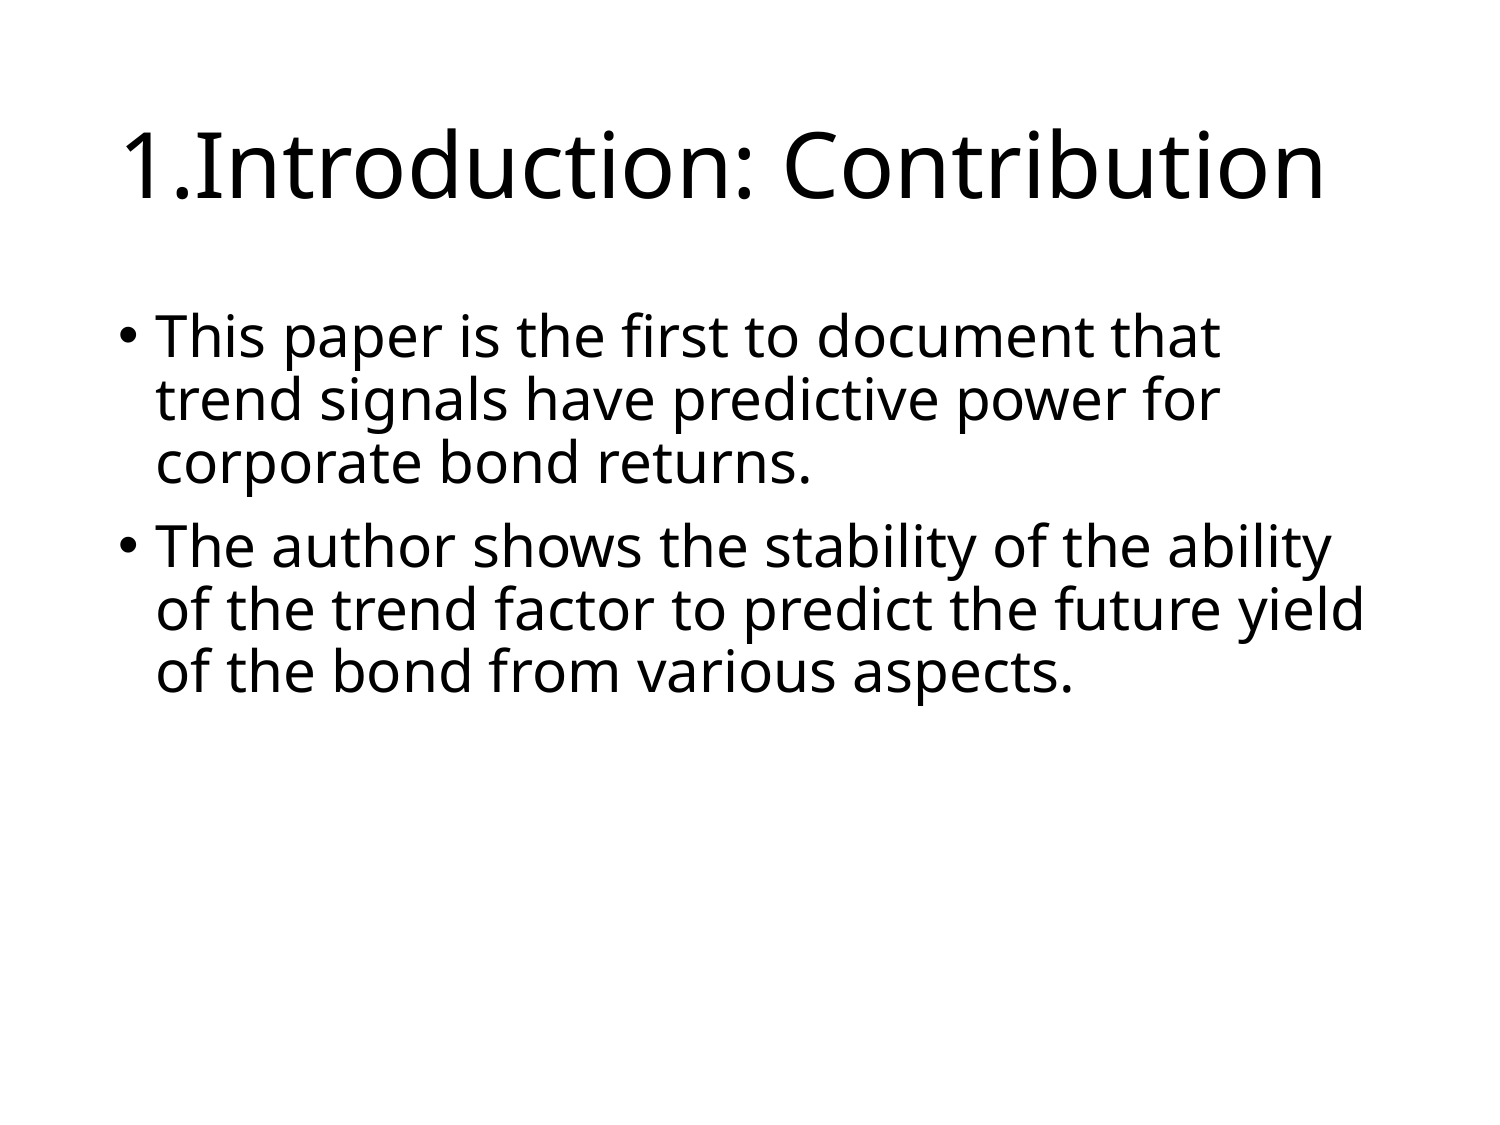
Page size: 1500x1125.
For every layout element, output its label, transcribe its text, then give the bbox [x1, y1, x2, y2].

title 1.Introduction: Contribution [103, 59, 1397, 278]
list This paper is the first to document that trend signals have predictive power for corporate bond returns. The author shows the stability of the ability of the trend factor to predict the future yield of the bond from various aspects. [103, 299, 1397, 1014]
